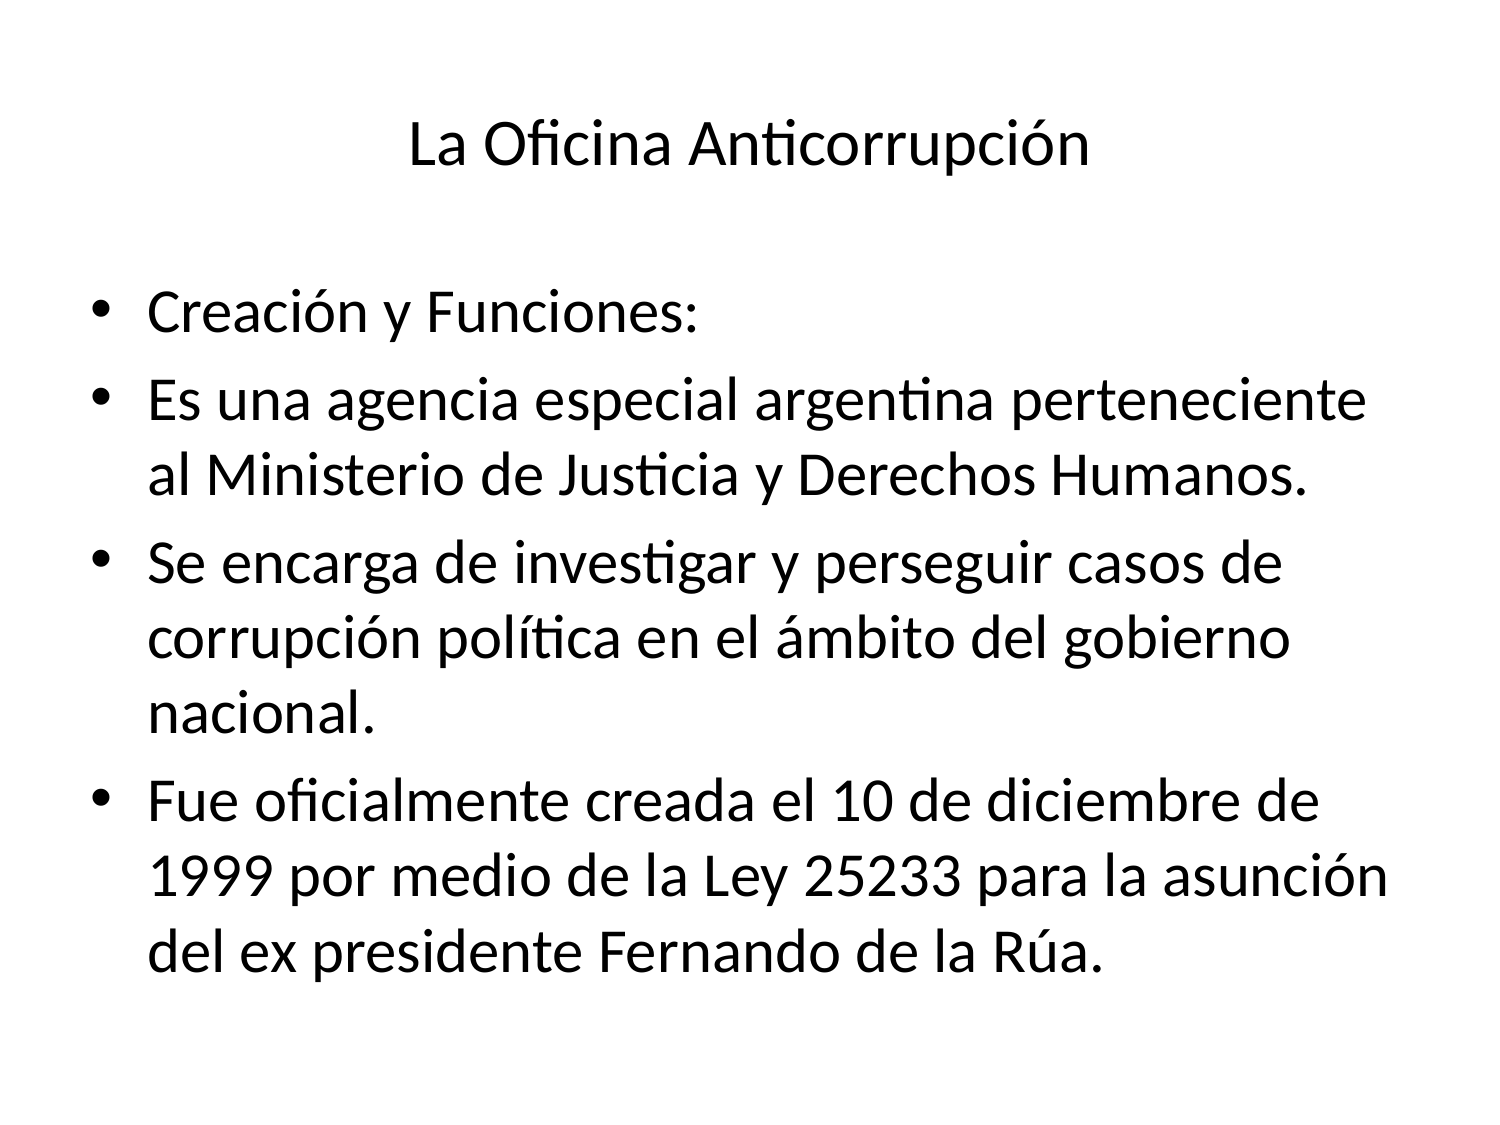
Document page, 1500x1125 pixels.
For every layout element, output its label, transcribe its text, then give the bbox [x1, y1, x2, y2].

title La Oficina Anticorrupción [75, 45, 1425, 233]
list Creación y Funciones: Es una agencia especial argentina perteneciente al Ministerio de Justicia y Derechos Humanos. Se encarga de investigar y perseguir casos de corrupción política en el ámbito del gobierno nacional. Fue oficialmente creada el 10 de diciembre de 1999 por medio de la Ley 25233 para la asunción del ex presidente Fernando de la Rúa. [75, 262, 1425, 1005]
